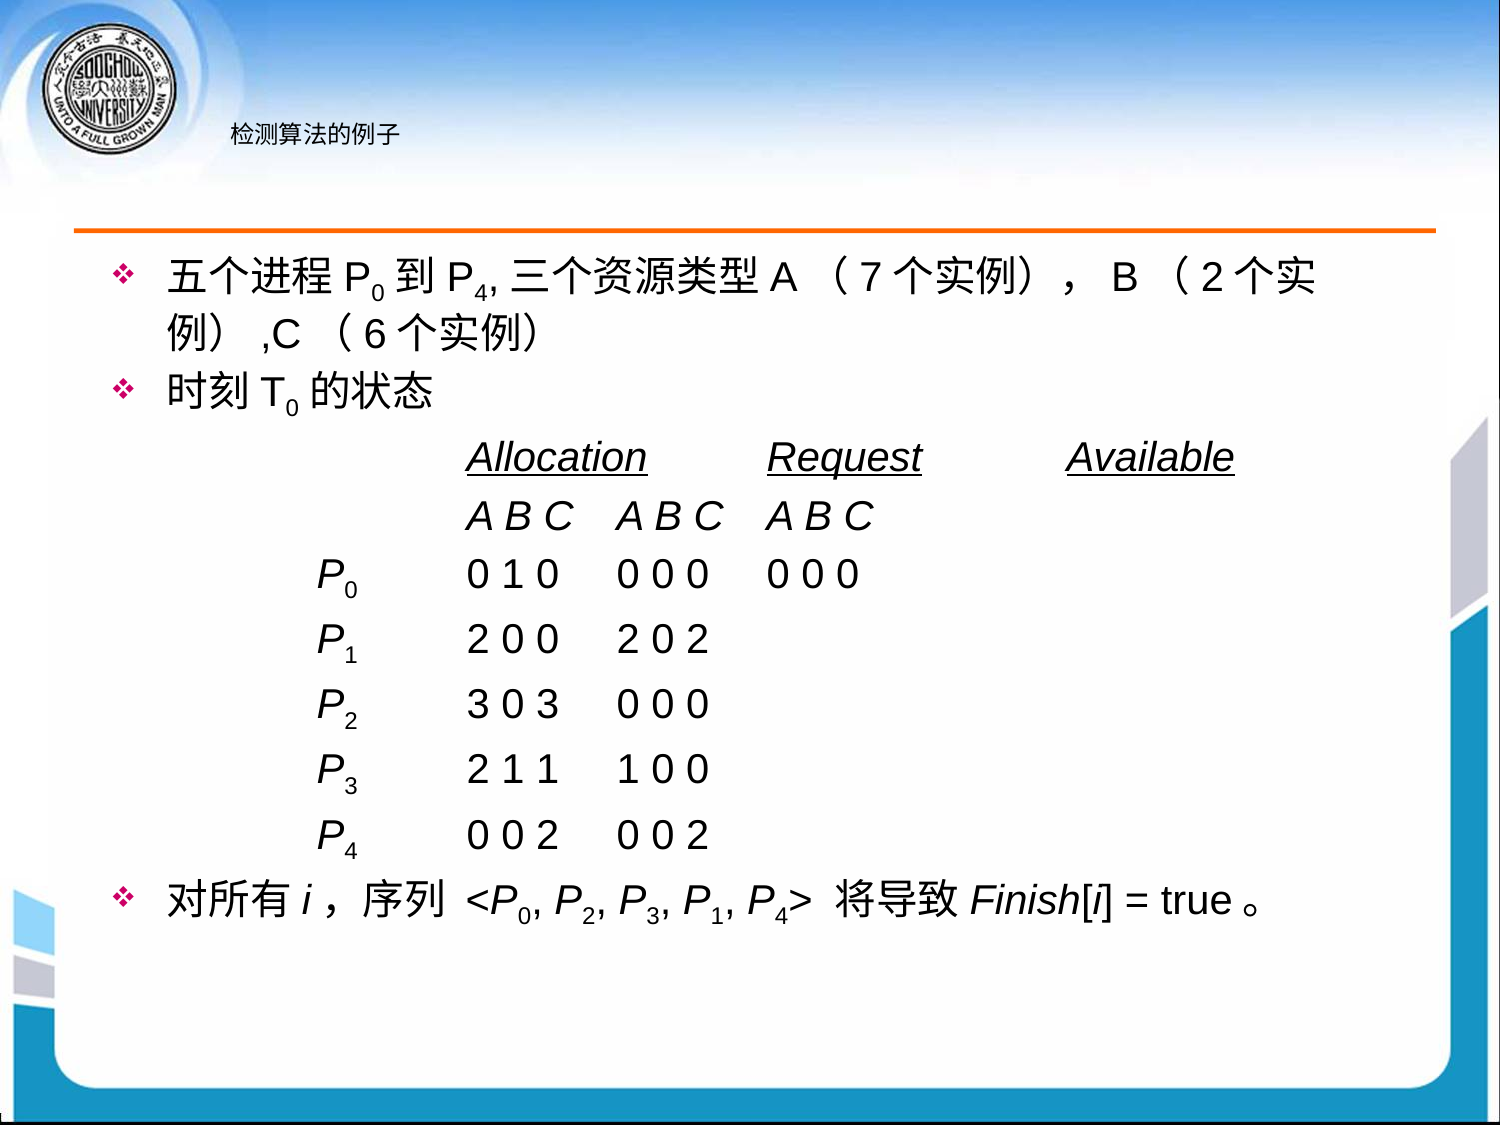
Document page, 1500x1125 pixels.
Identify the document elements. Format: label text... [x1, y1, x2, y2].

picture [0, 0, 1500, 1125]
list 五个进程P0到P4,三个资源类型A（7个实例），B（2个实例）,C（6个实例） 时刻T0的状态 Allocation Request Available A B C A B C A B C P0 0 1 0 0 0 0 0 0 0 P1 2 0 0 2 0 2 P2 3 0 3 0 0 0 P3 2 1 1 1 0 0 P4 0 0 2 0 0 2 对所有i，序列 <P0, P2, P3, P1, P4> 将导致Finish[i] = true。 [95, 242, 1480, 918]
title 检测算法的例子 [215, 111, 1318, 156]
